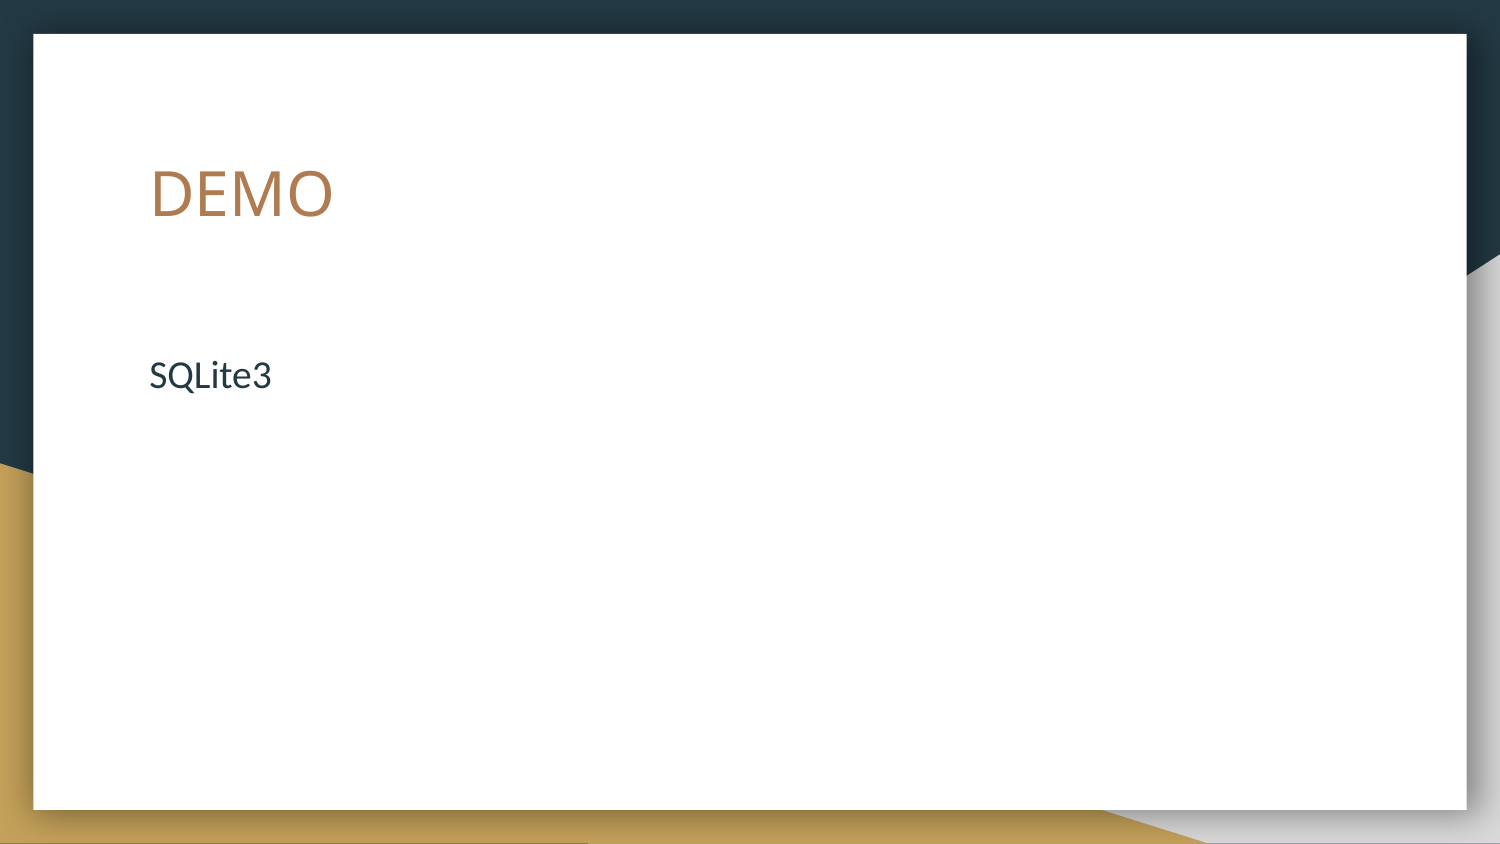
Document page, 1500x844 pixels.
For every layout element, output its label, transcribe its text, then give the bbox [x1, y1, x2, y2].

title DEMO [134, 138, 1366, 296]
list SQLite3 [134, 326, 1366, 729]
